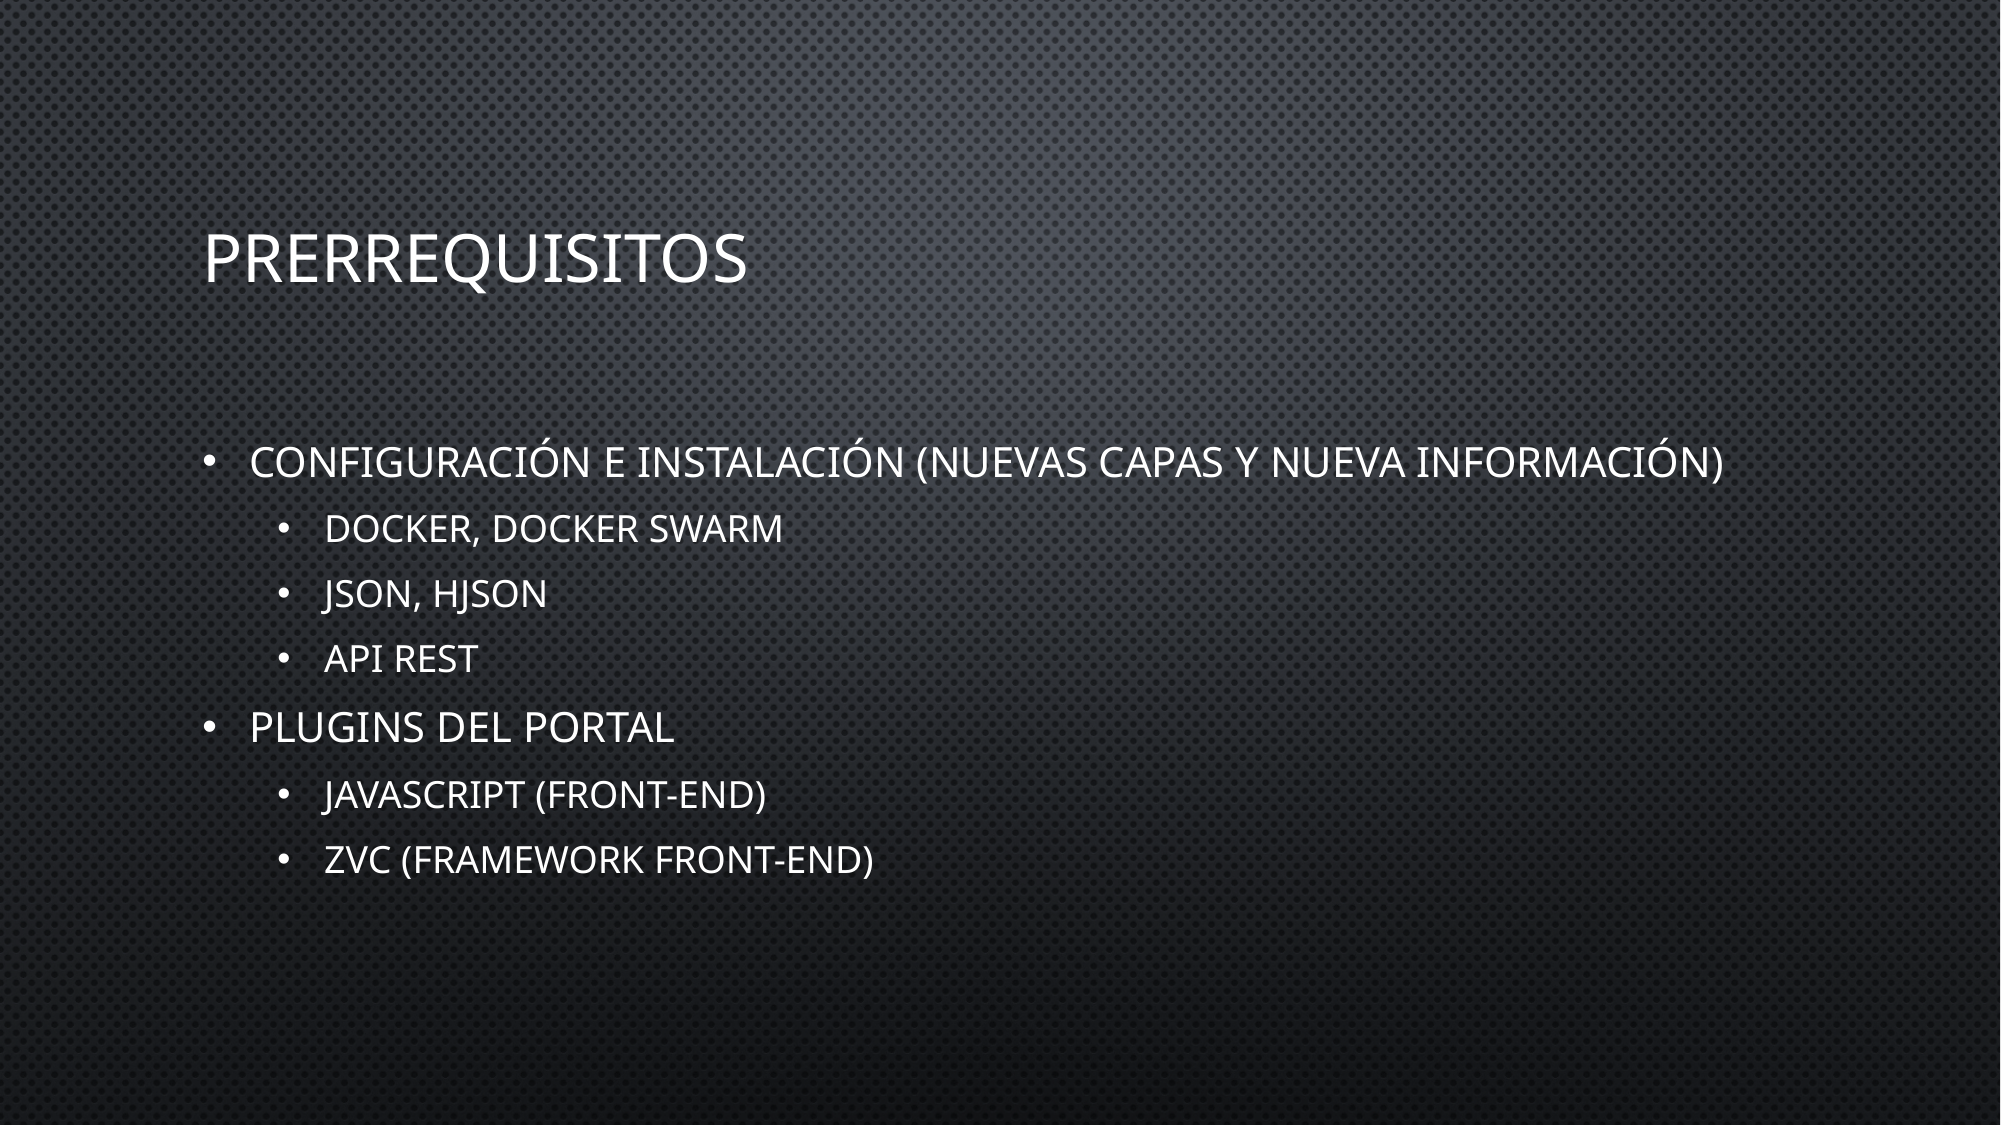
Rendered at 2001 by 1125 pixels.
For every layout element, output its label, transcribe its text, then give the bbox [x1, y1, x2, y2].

list Configuración e Instalación (nuevas capas y nueva información) Docker, Docker Swarm JSON, HJSON API REST Plugins del Portal JavaScript (Front-End) ZVC (Framework Front-End) [187, 437, 1813, 950]
title Prerrequisitos [187, 99, 1813, 413]
